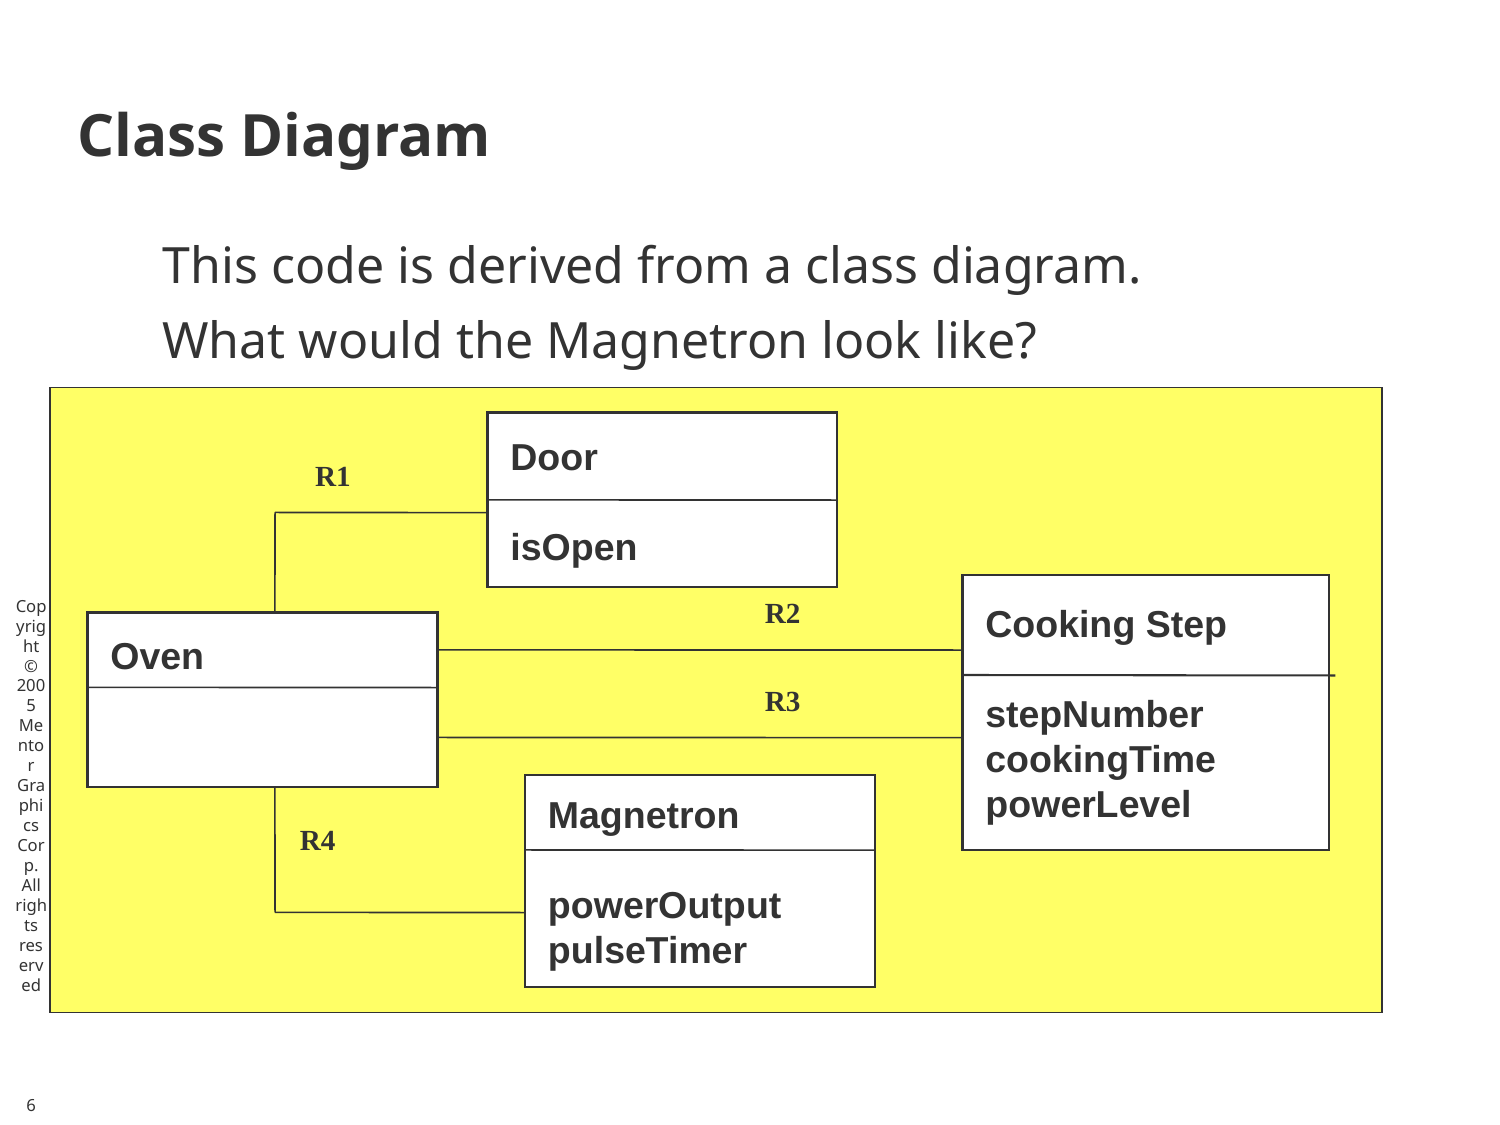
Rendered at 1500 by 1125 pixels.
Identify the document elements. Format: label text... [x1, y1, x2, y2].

text_box Cooking Step stepNumber cookingTime powerLevel [962, 676, 1330, 850]
slide_number Copyright © 2005 Mentor Graphics Corp. All rights reserved 6 [0, 1087, 63, 1125]
text_box Cooking Step stepNumber cookingTime powerLevel [962, 575, 1330, 675]
text_box R2 [749, 588, 838, 638]
text_box [49, 387, 1382, 1013]
text_box Oven [87, 688, 438, 788]
text_box R3 [749, 674, 838, 725]
list This code is derived from a class diagram. What would the Magnetron look like? [87, 225, 1363, 502]
text_box Oven [87, 612, 438, 687]
title Class Diagram [62, 87, 1376, 176]
text_box R4 [285, 814, 351, 864]
text_box Door isOpen [487, 502, 838, 588]
text_box Magnetron powerOutput pulseTimer [525, 774, 875, 988]
